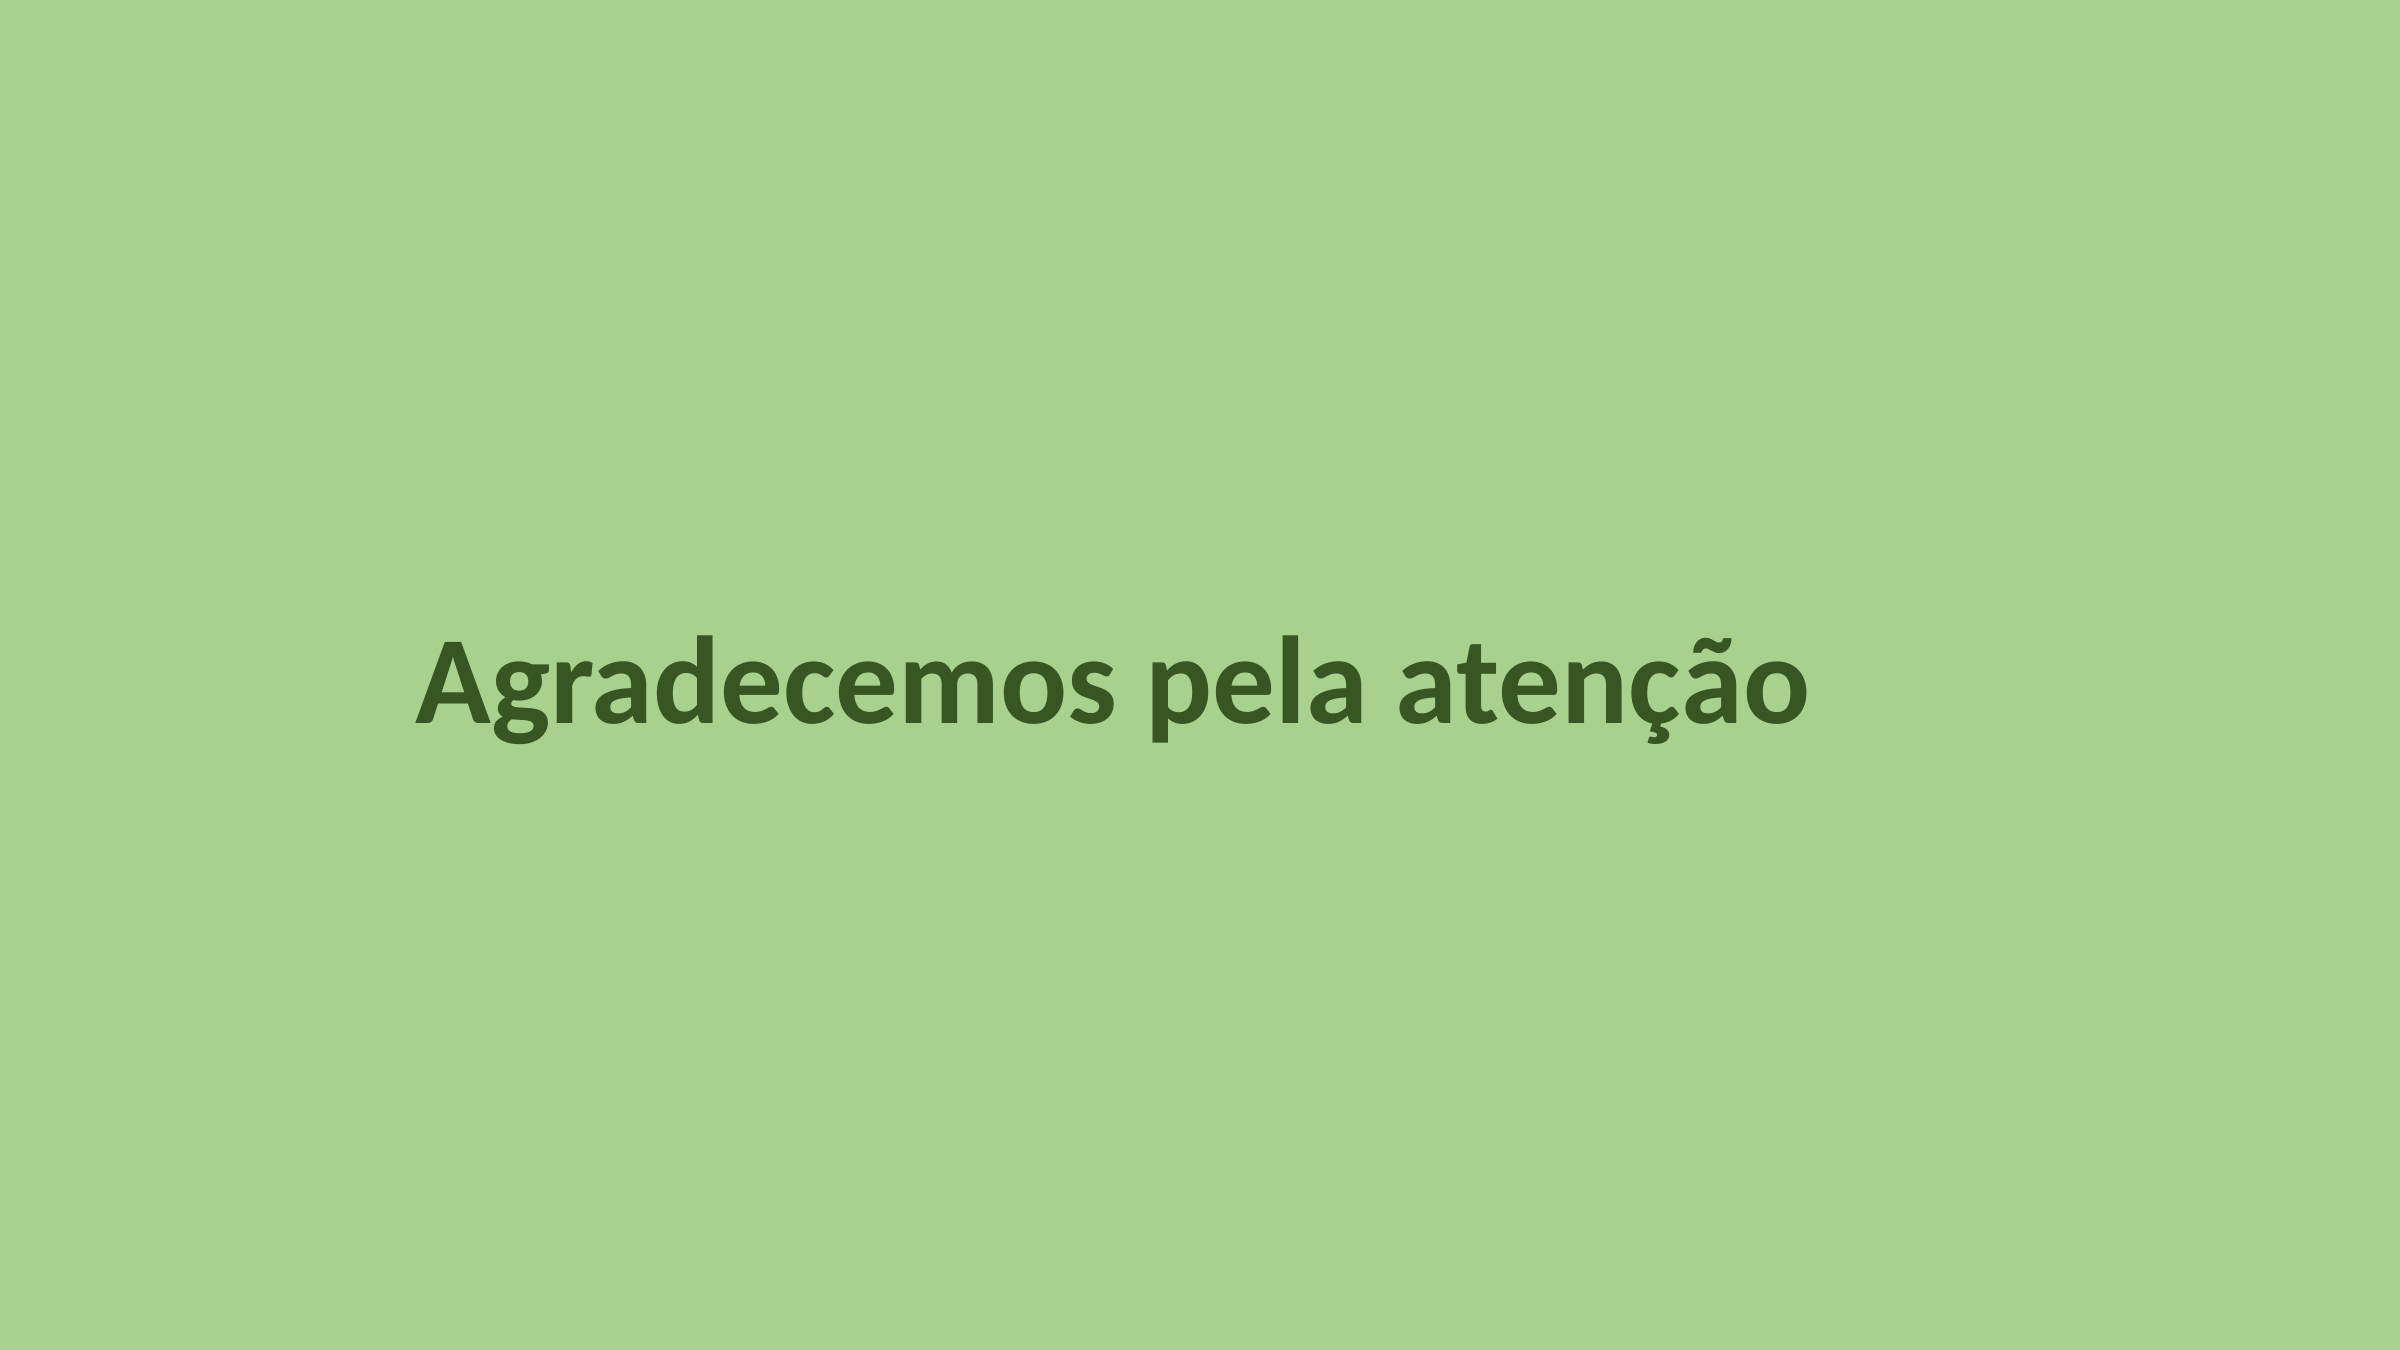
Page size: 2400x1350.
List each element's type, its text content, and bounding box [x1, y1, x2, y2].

text_box Agradecemos pela atenção [400, 590, 2003, 756]
